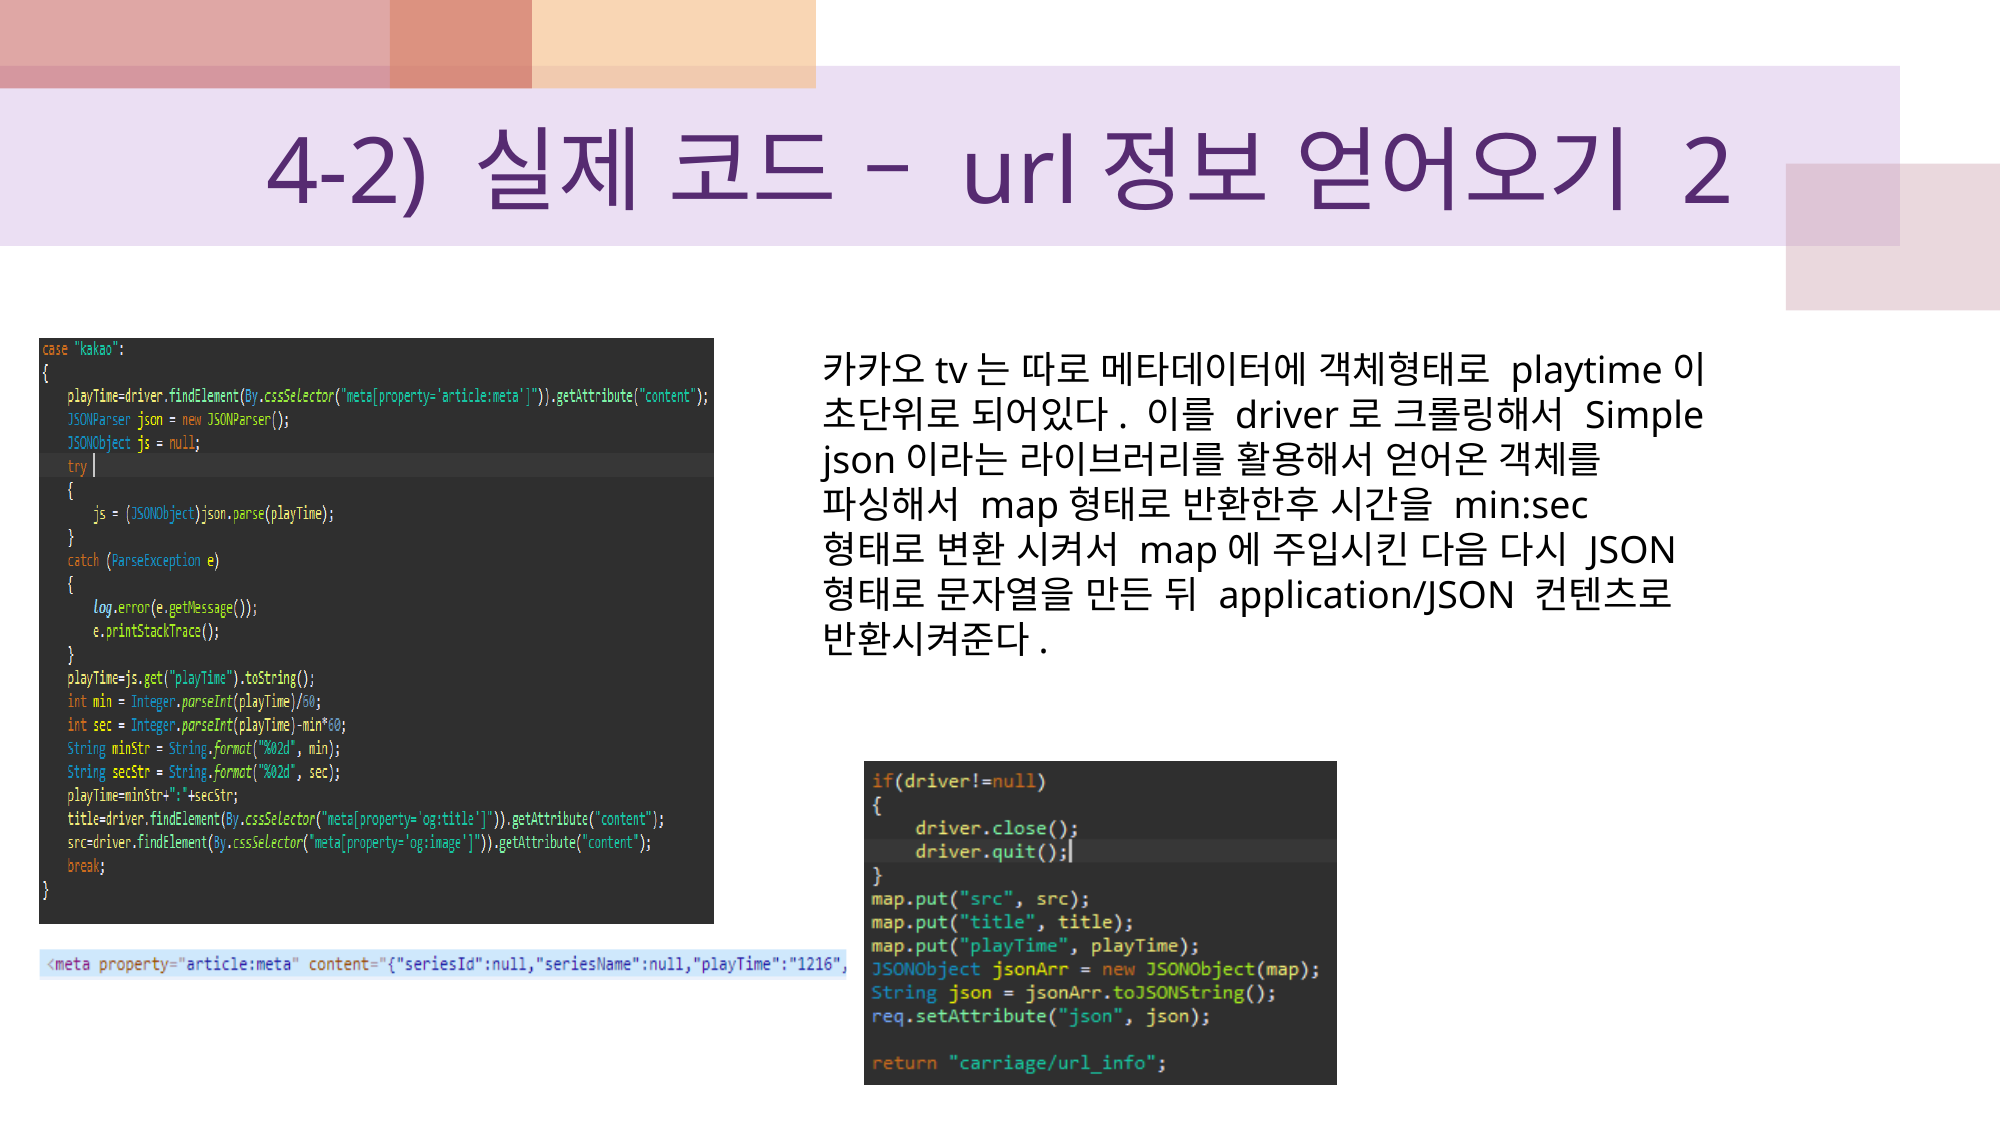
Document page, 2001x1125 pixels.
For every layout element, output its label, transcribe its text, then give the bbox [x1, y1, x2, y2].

picture [864, 761, 1337, 1086]
text_box 카카오tv는 따로 메타데이터에 객체형태로 playtime이 초단위로 되어있다. 이를 driver로 크롤링해서 Simple json이라는 라이브러리를 활용해서 얻어온 객체를 파싱해서 map형태로 반환한후 시간을 min:sec 형태로 변환 시켜서 map에 주입시킨 다음 다시 JSON형태로 문자열을 만든 뒤 application/JSON 컨텐츠로 반환시켜준다. [807, 338, 1724, 669]
picture [39, 338, 714, 924]
title 4-2) 실제 코드 – url정보 얻어오기 2 [99, 88, 1900, 246]
picture [39, 948, 847, 980]
